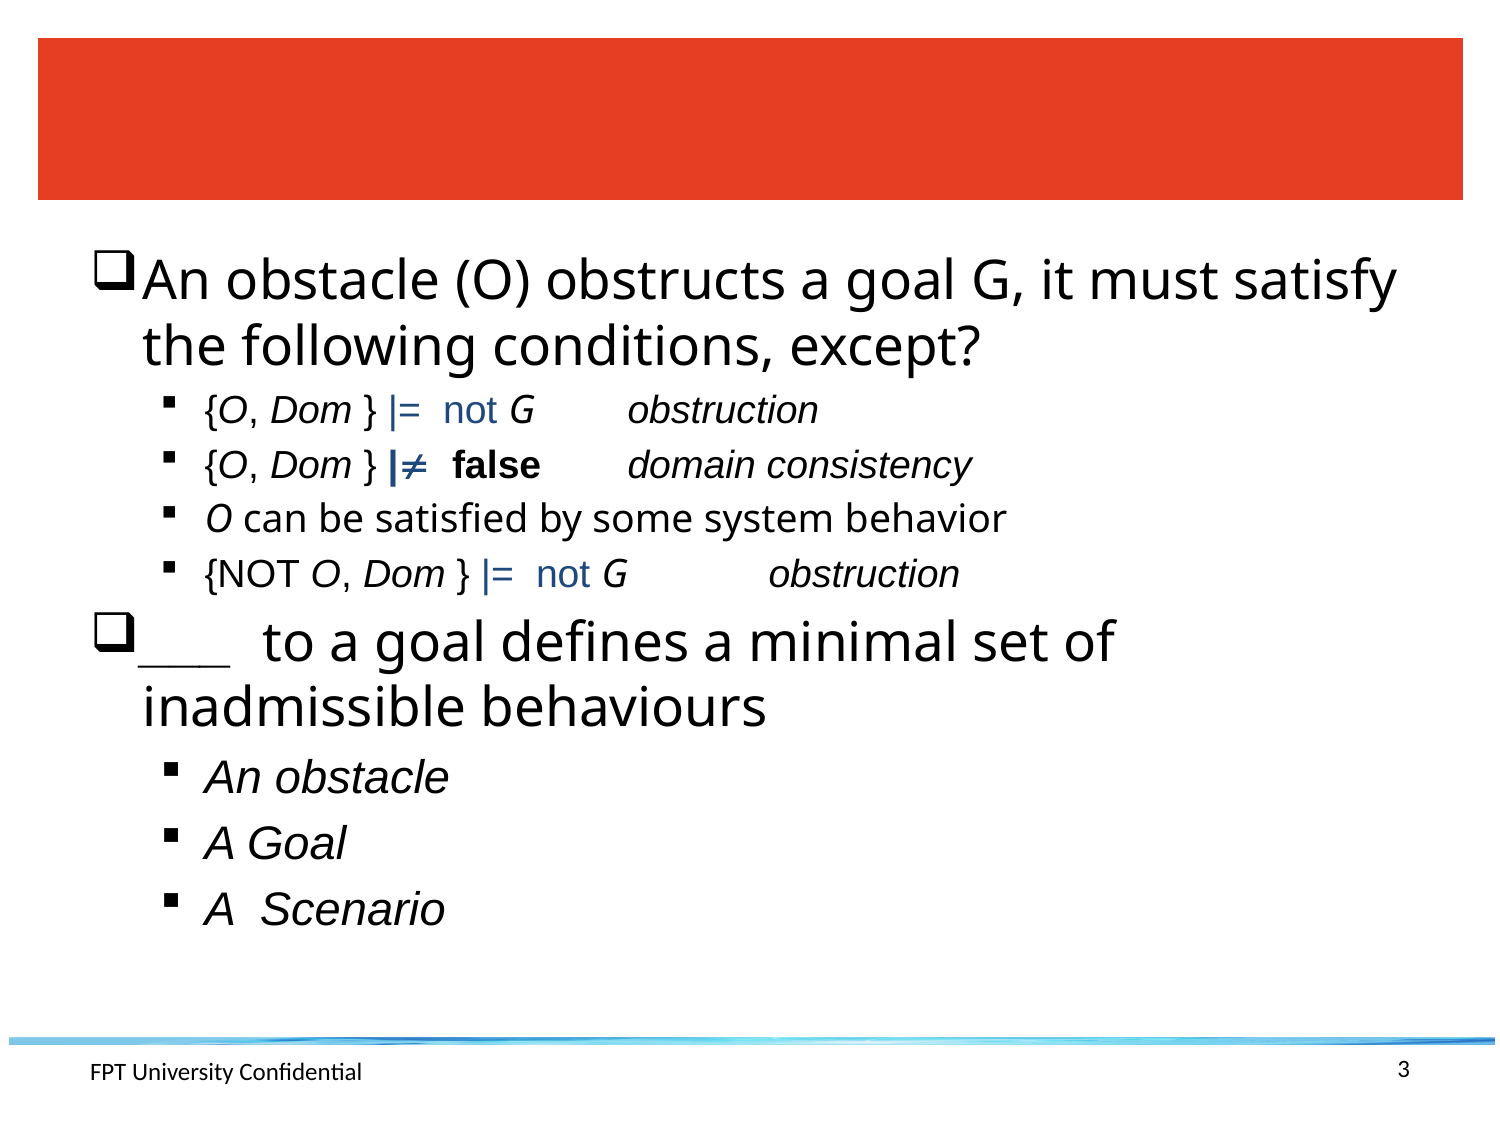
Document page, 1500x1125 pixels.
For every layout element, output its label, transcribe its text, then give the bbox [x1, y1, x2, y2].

picture [0, 1037, 1500, 1045]
list An obstacle (O) obstructs a goal G, it must satisfy the following conditions, except? {O, Dom } |= not G obstruction {O, Dom } | false domain consistency O can be satisfied by some system behavior {NOT O, Dom } |= not G obstruction ___ to a goal defines a minimal set of inadmissible behaviours An obstacle A Goal A Scenario [75, 237, 1425, 1005]
